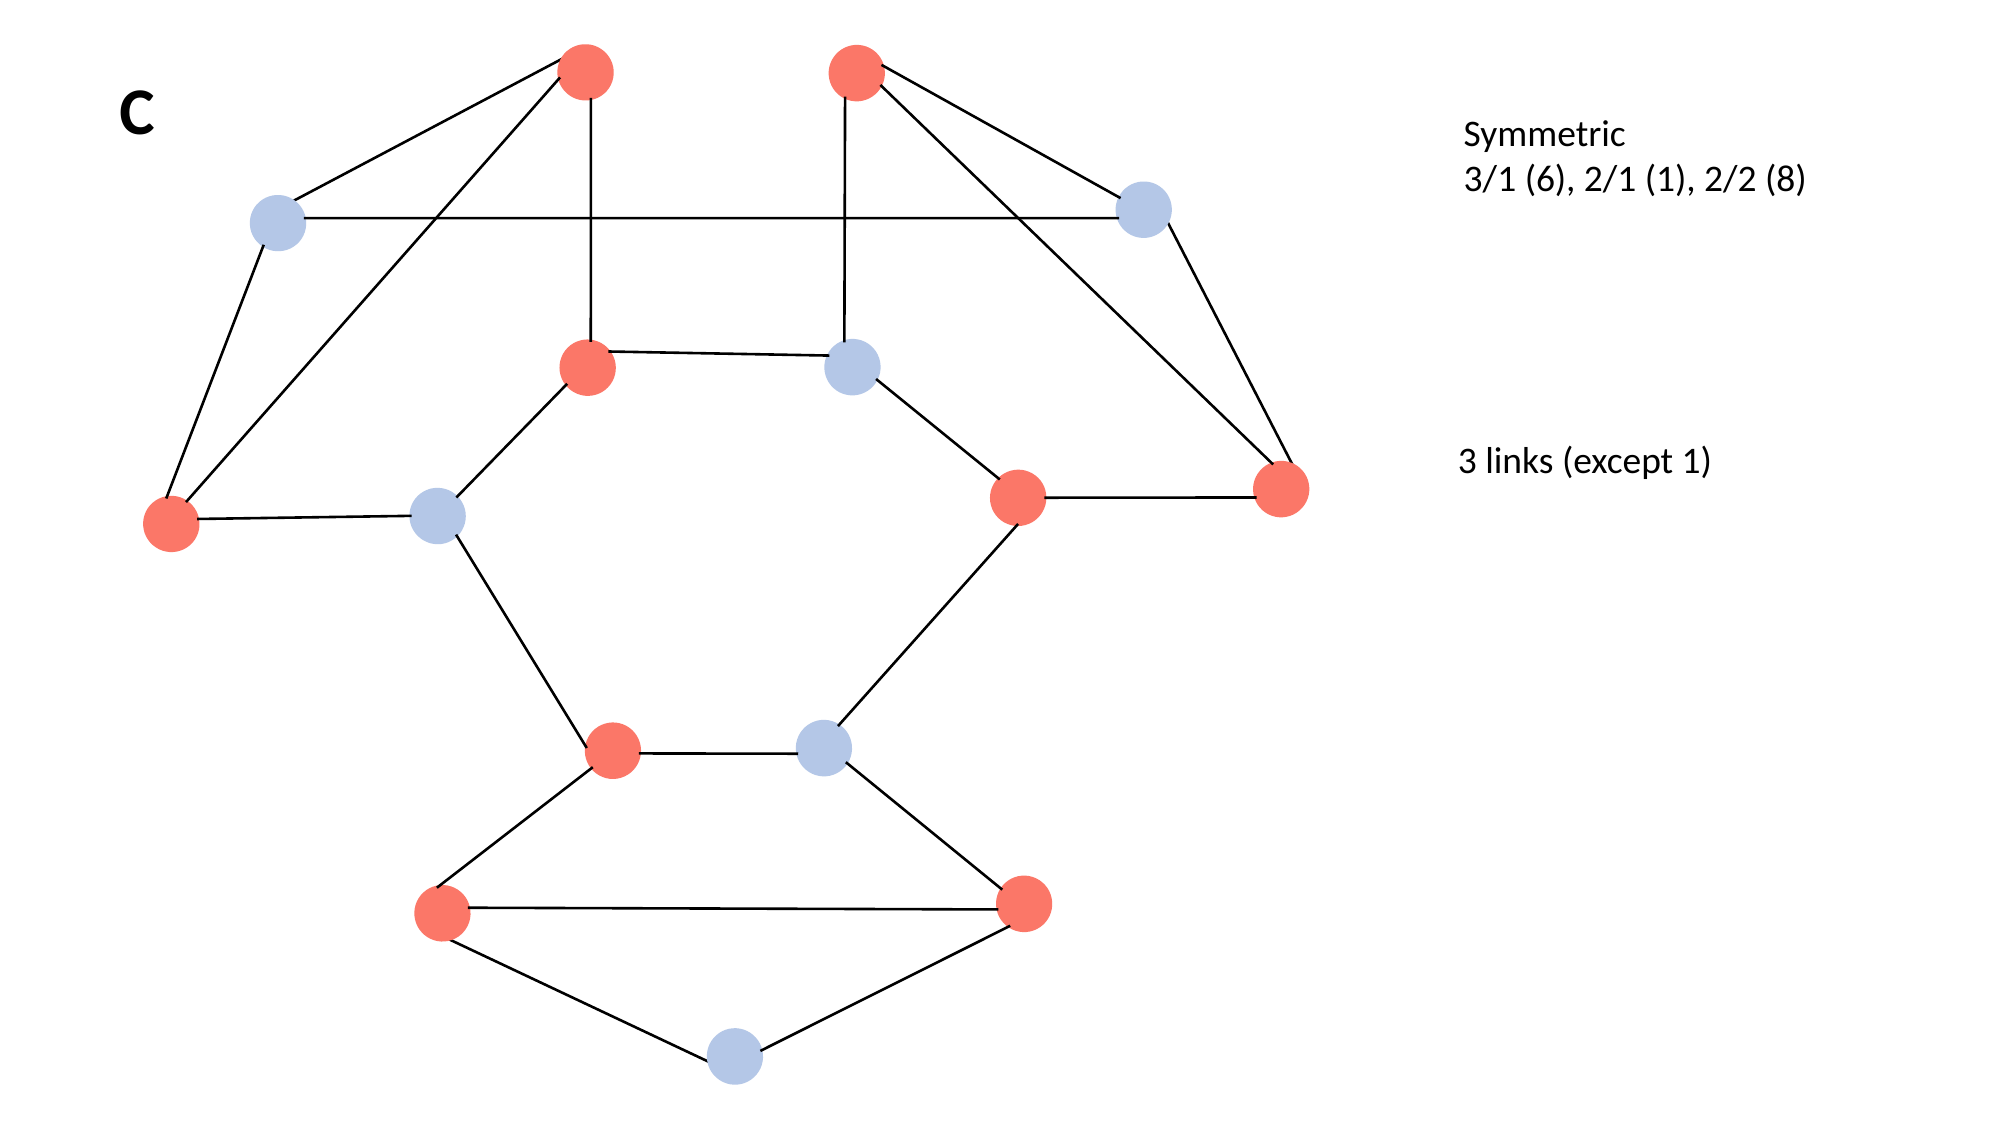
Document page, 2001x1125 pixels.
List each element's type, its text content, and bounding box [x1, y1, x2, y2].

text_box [650, 712, 788, 795]
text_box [436, 767, 593, 888]
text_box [880, 84, 1274, 465]
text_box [875, 378, 1000, 480]
text_box [410, 503, 465, 544]
text_box [563, 45, 613, 100]
text_box [415, 886, 470, 941]
text_box [997, 876, 1052, 932]
text_box 3 links (except 1) [1443, 428, 1728, 488]
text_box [292, 57, 564, 202]
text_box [1167, 221, 1293, 466]
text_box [608, 351, 830, 356]
text_box [829, 45, 882, 101]
text_box [560, 340, 615, 395]
text_box [1254, 464, 1309, 517]
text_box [837, 523, 1019, 727]
text_box [708, 1029, 762, 1084]
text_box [185, 77, 560, 503]
text_box [825, 340, 880, 395]
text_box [845, 762, 1003, 890]
text_box [796, 720, 851, 776]
text_box [144, 497, 199, 551]
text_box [196, 515, 412, 519]
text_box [455, 383, 568, 498]
text_box Symmetric 3/1 (6), 2/1 (1), 2/2 (8) [1448, 101, 1822, 206]
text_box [760, 925, 1011, 1051]
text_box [455, 534, 588, 749]
text_box C [104, 60, 170, 155]
text_box [585, 723, 640, 778]
text_box [991, 470, 1046, 525]
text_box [166, 244, 264, 499]
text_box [881, 64, 1121, 198]
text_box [448, 938, 710, 1063]
